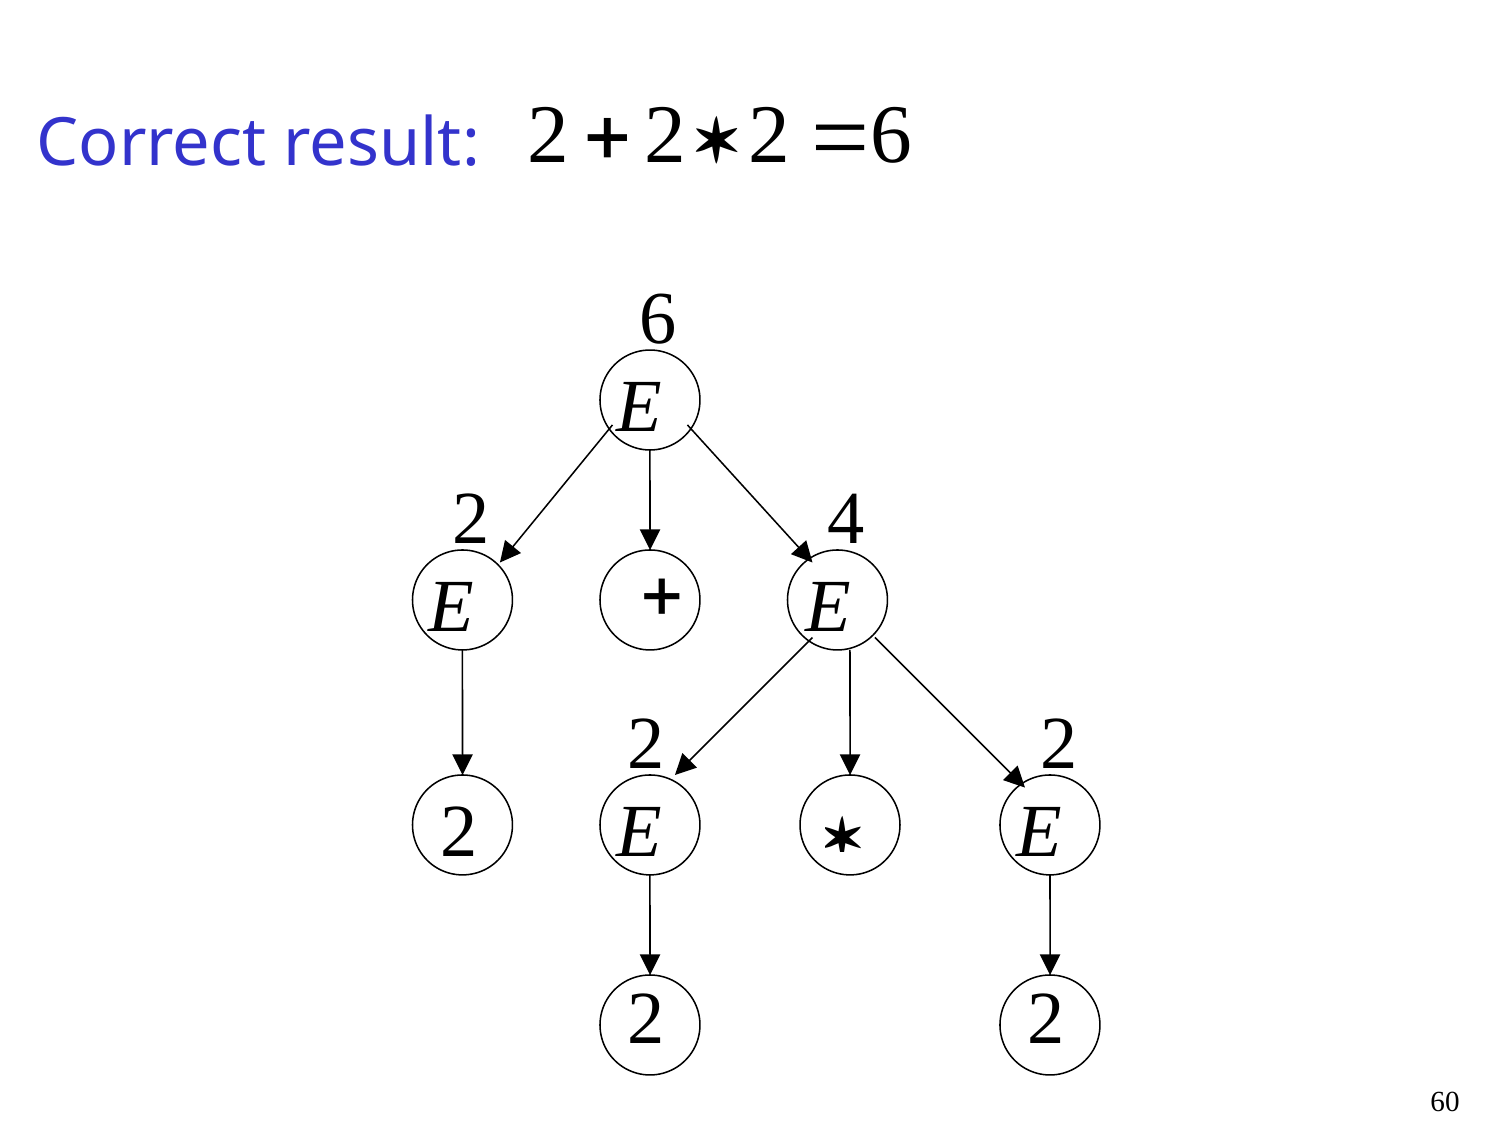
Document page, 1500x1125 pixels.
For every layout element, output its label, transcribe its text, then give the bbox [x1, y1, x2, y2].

text_box [600, 975, 700, 1075]
text_box [1039, 874, 1061, 976]
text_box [422, 574, 482, 636]
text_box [1037, 712, 1080, 774]
text_box [600, 353, 700, 450]
text_box [412, 774, 513, 875]
text_box [787, 552, 888, 650]
text_box [874, 637, 1025, 788]
text_box Correct result: [21, 91, 496, 187]
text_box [524, 99, 915, 169]
text_box [600, 778, 700, 875]
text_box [1024, 987, 1067, 1049]
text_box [824, 812, 861, 852]
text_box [610, 374, 669, 436]
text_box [610, 799, 669, 861]
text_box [449, 487, 492, 549]
slide_number 60 [1162, 1074, 1476, 1125]
text_box [687, 424, 813, 563]
text_box [639, 449, 661, 550]
text_box [675, 644, 807, 775]
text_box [637, 287, 680, 351]
text_box [452, 649, 473, 775]
text_box [999, 777, 1100, 875]
text_box [839, 649, 861, 775]
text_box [624, 712, 667, 774]
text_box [624, 987, 667, 1049]
text_box [499, 433, 605, 563]
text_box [437, 799, 480, 861]
text_box [800, 775, 901, 875]
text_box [799, 574, 859, 636]
text_box [999, 975, 1100, 1075]
text_box [639, 874, 661, 976]
text_box [412, 552, 513, 650]
text_box [600, 550, 700, 650]
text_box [824, 487, 867, 549]
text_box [1010, 799, 1069, 861]
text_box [637, 574, 686, 623]
